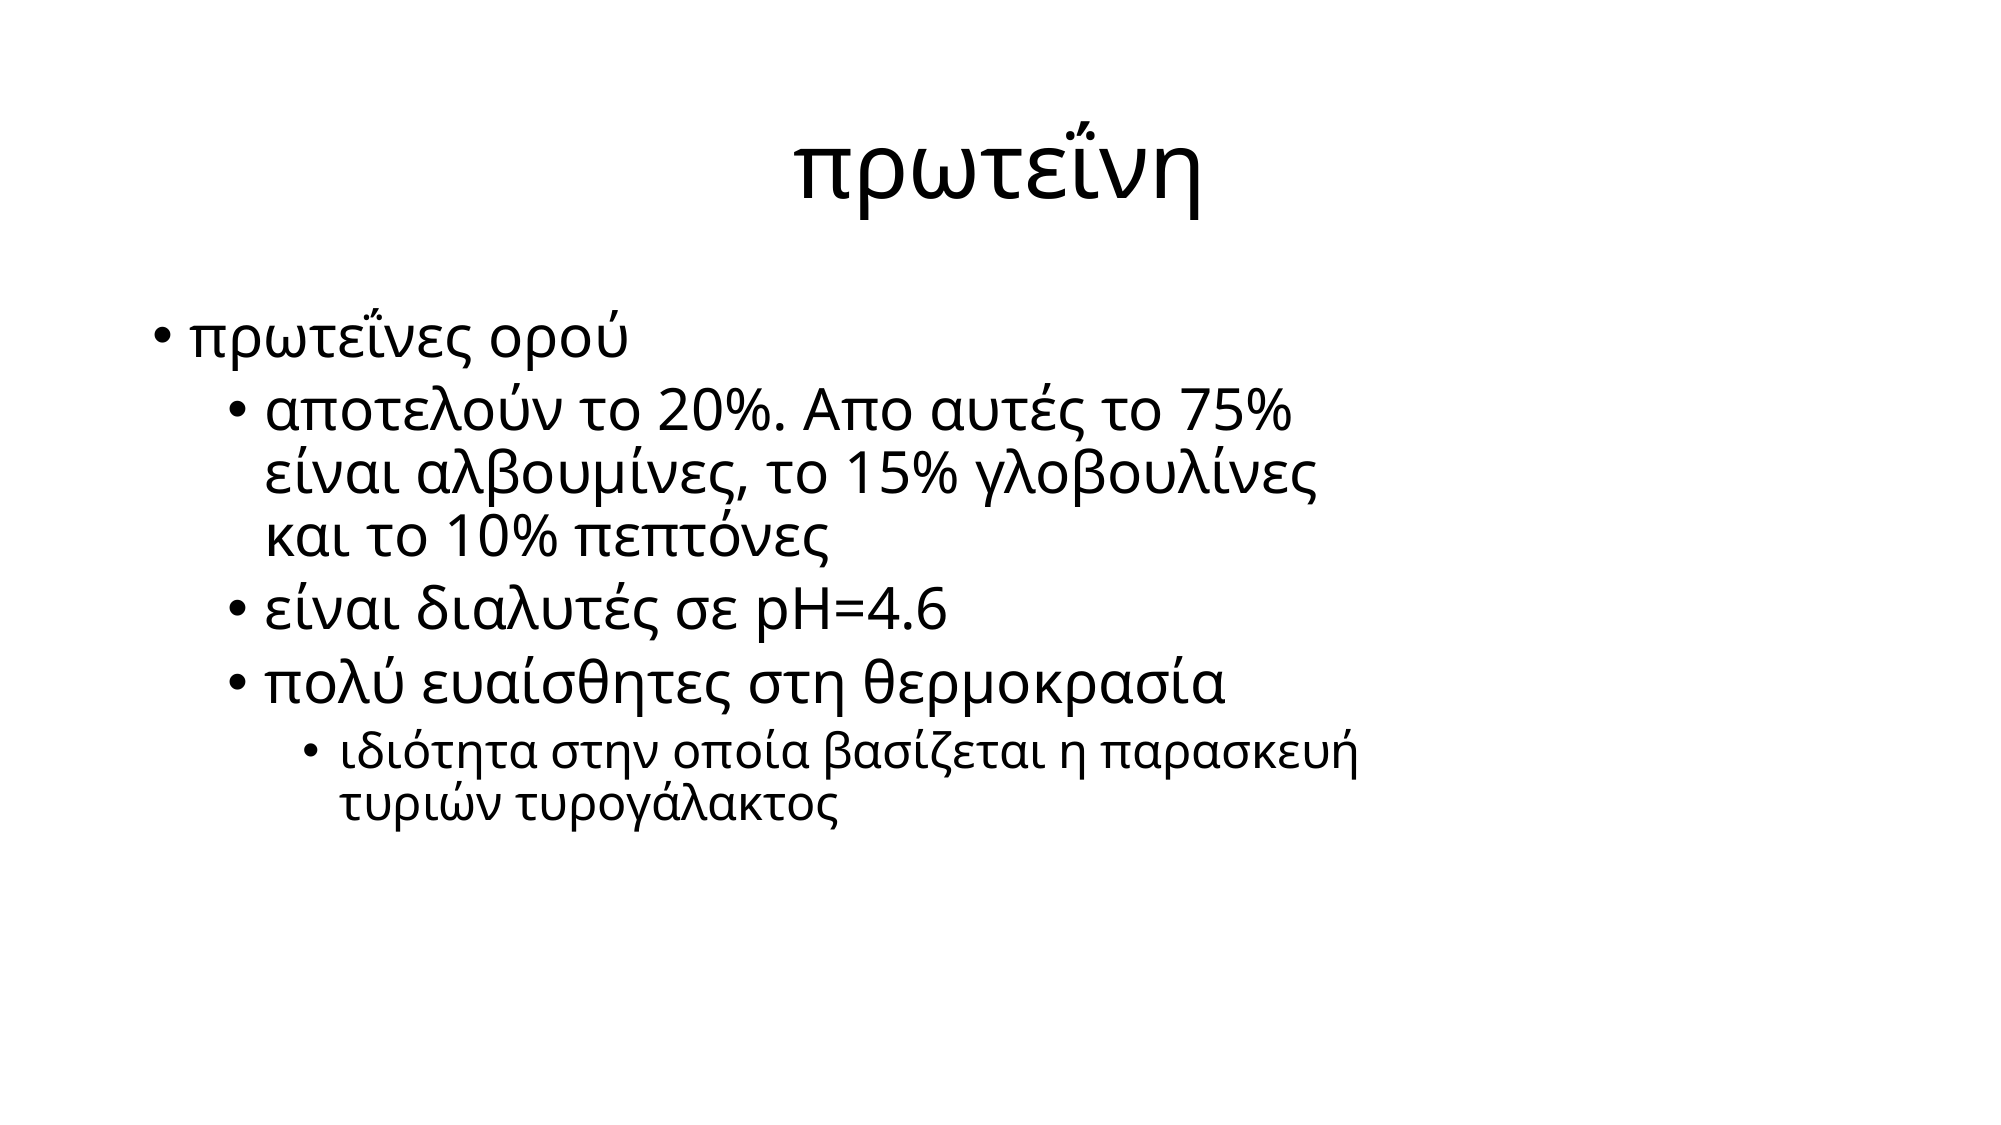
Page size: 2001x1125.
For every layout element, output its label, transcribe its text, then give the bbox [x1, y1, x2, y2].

title πρωτεΐνη [137, 59, 1863, 278]
list πρωτεΐνες ορού αποτελούν το 20%. Απο αυτές το 75% είναι αλβουμίνες, το 15% γλοβουλίνες και το 10% πεπτόνες είναι διαλυτές σε pH=4.6 πολύ ευαίσθητες στη θερμοκρασία ιδιότητα στην οποία βασίζεται η παρασκευή τυριών τυρογάλακτος [137, 299, 1416, 1014]
